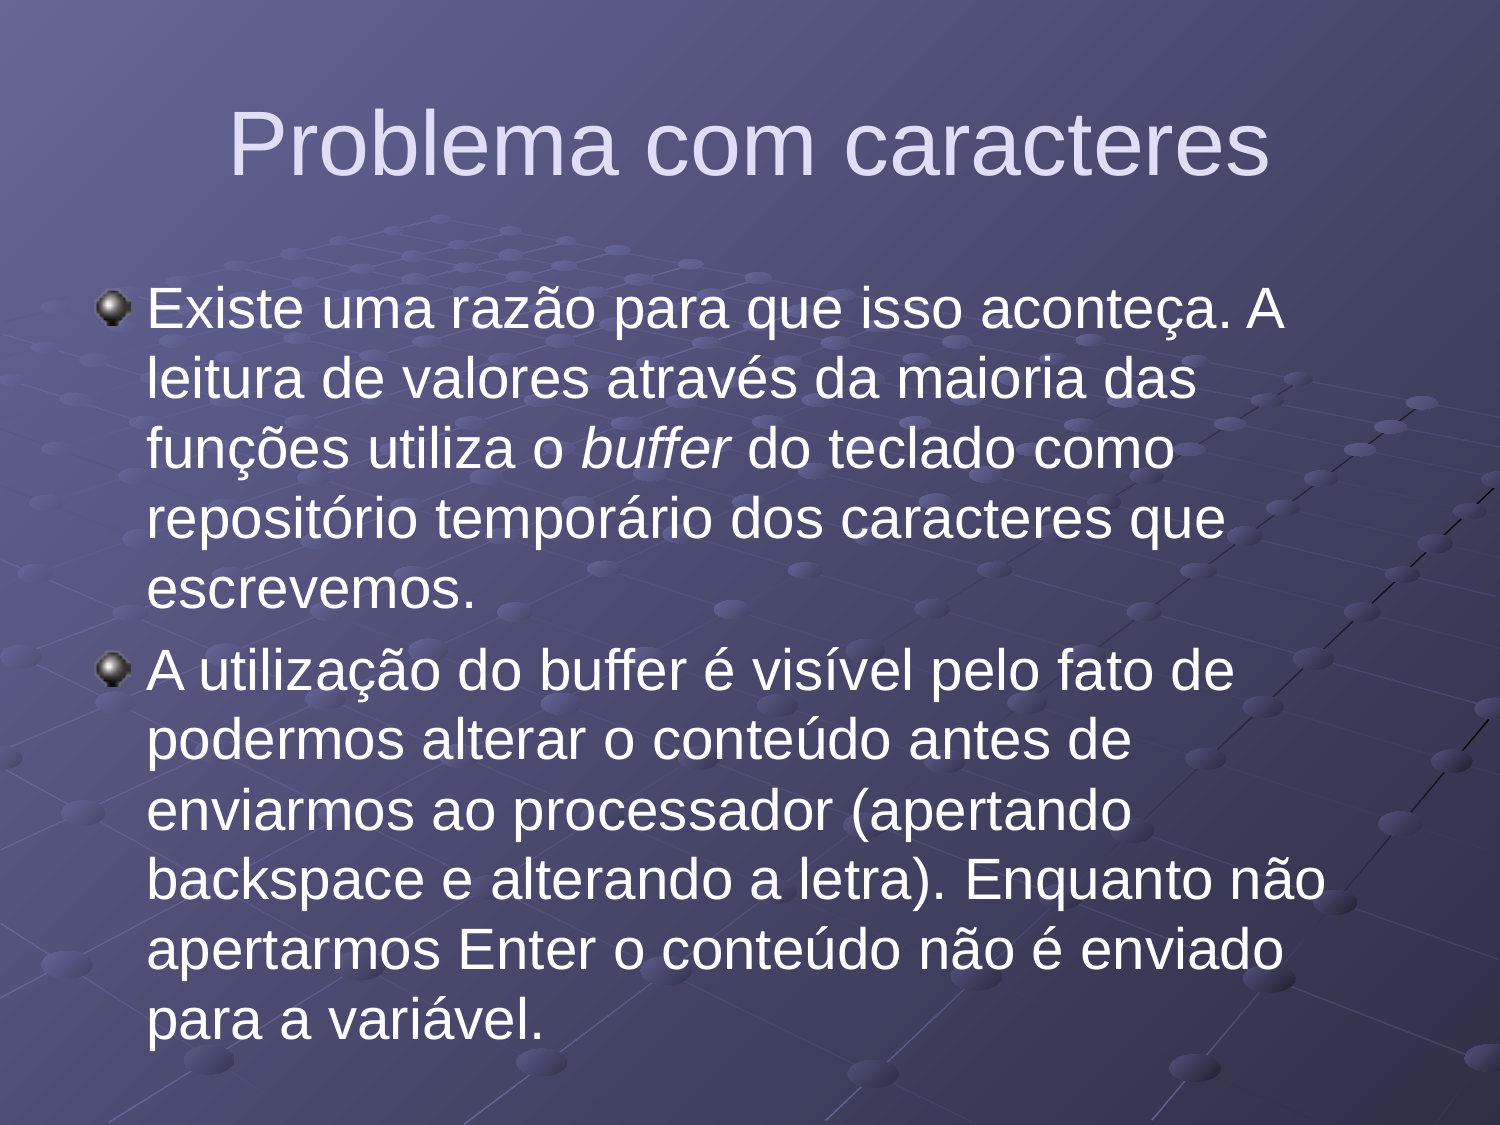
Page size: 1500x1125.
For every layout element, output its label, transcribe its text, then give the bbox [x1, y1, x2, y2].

picture [90, 646, 131, 687]
picture [90, 284, 131, 326]
list Existe uma razão para que isso aconteça. A leitura de valores através da maioria das funções utiliza o buffer do teclado como repositório temporário dos caracteres que escrevemos. A utilização do buffer é visível pelo fato de podermos alterar o conteúdo antes de enviarmos ao processador (apertando backspace e alterando a letra). Enquanto não apertarmos Enter o conteúdo não é enviado para a variável. [74, 262, 1426, 1007]
title Problema com caracteres [74, 44, 1426, 233]
